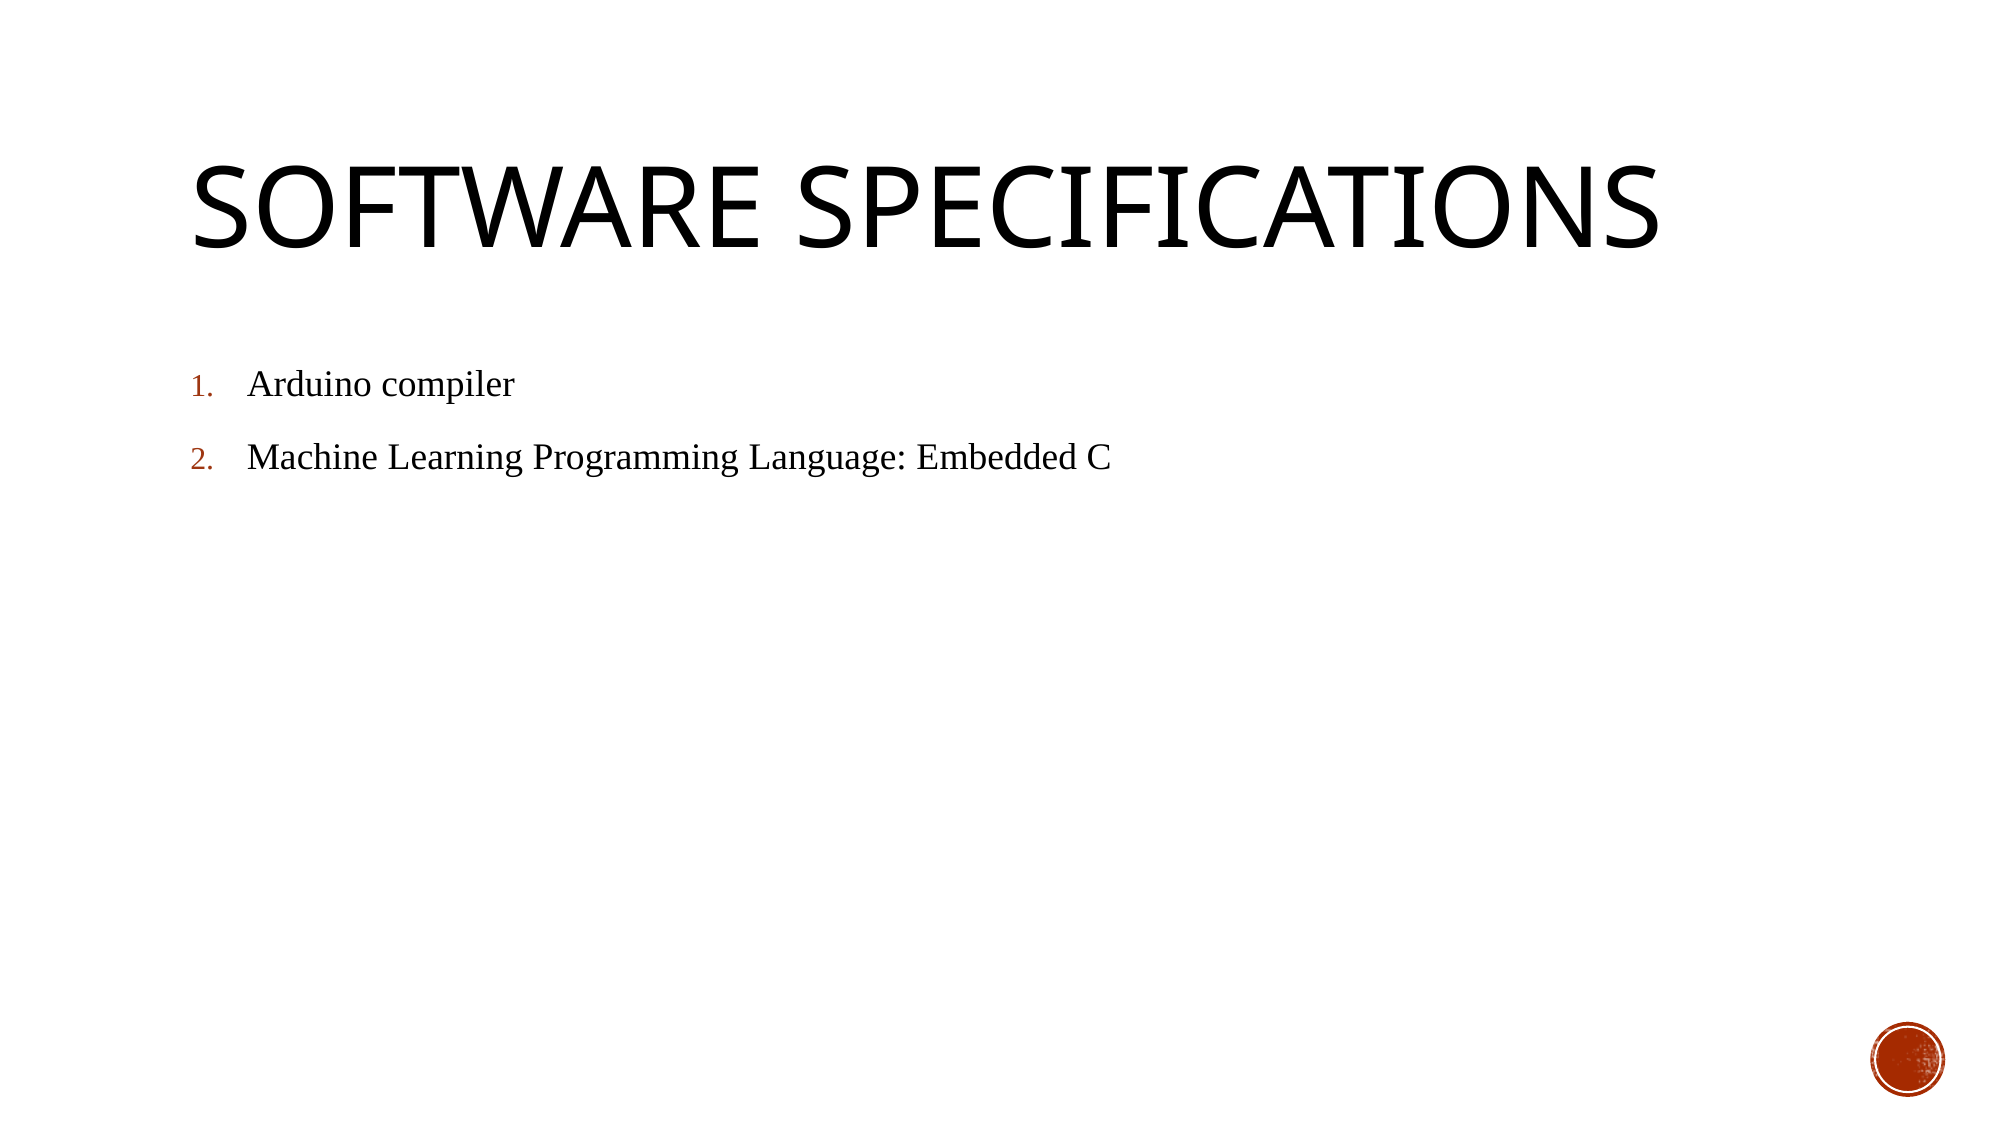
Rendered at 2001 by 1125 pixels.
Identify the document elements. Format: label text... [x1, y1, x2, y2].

list Arduino compiler Machine Learning Programming Language: Embedded C [175, 348, 1826, 1013]
title SOFTWARE SPECIFICATIONS [175, 79, 1826, 344]
